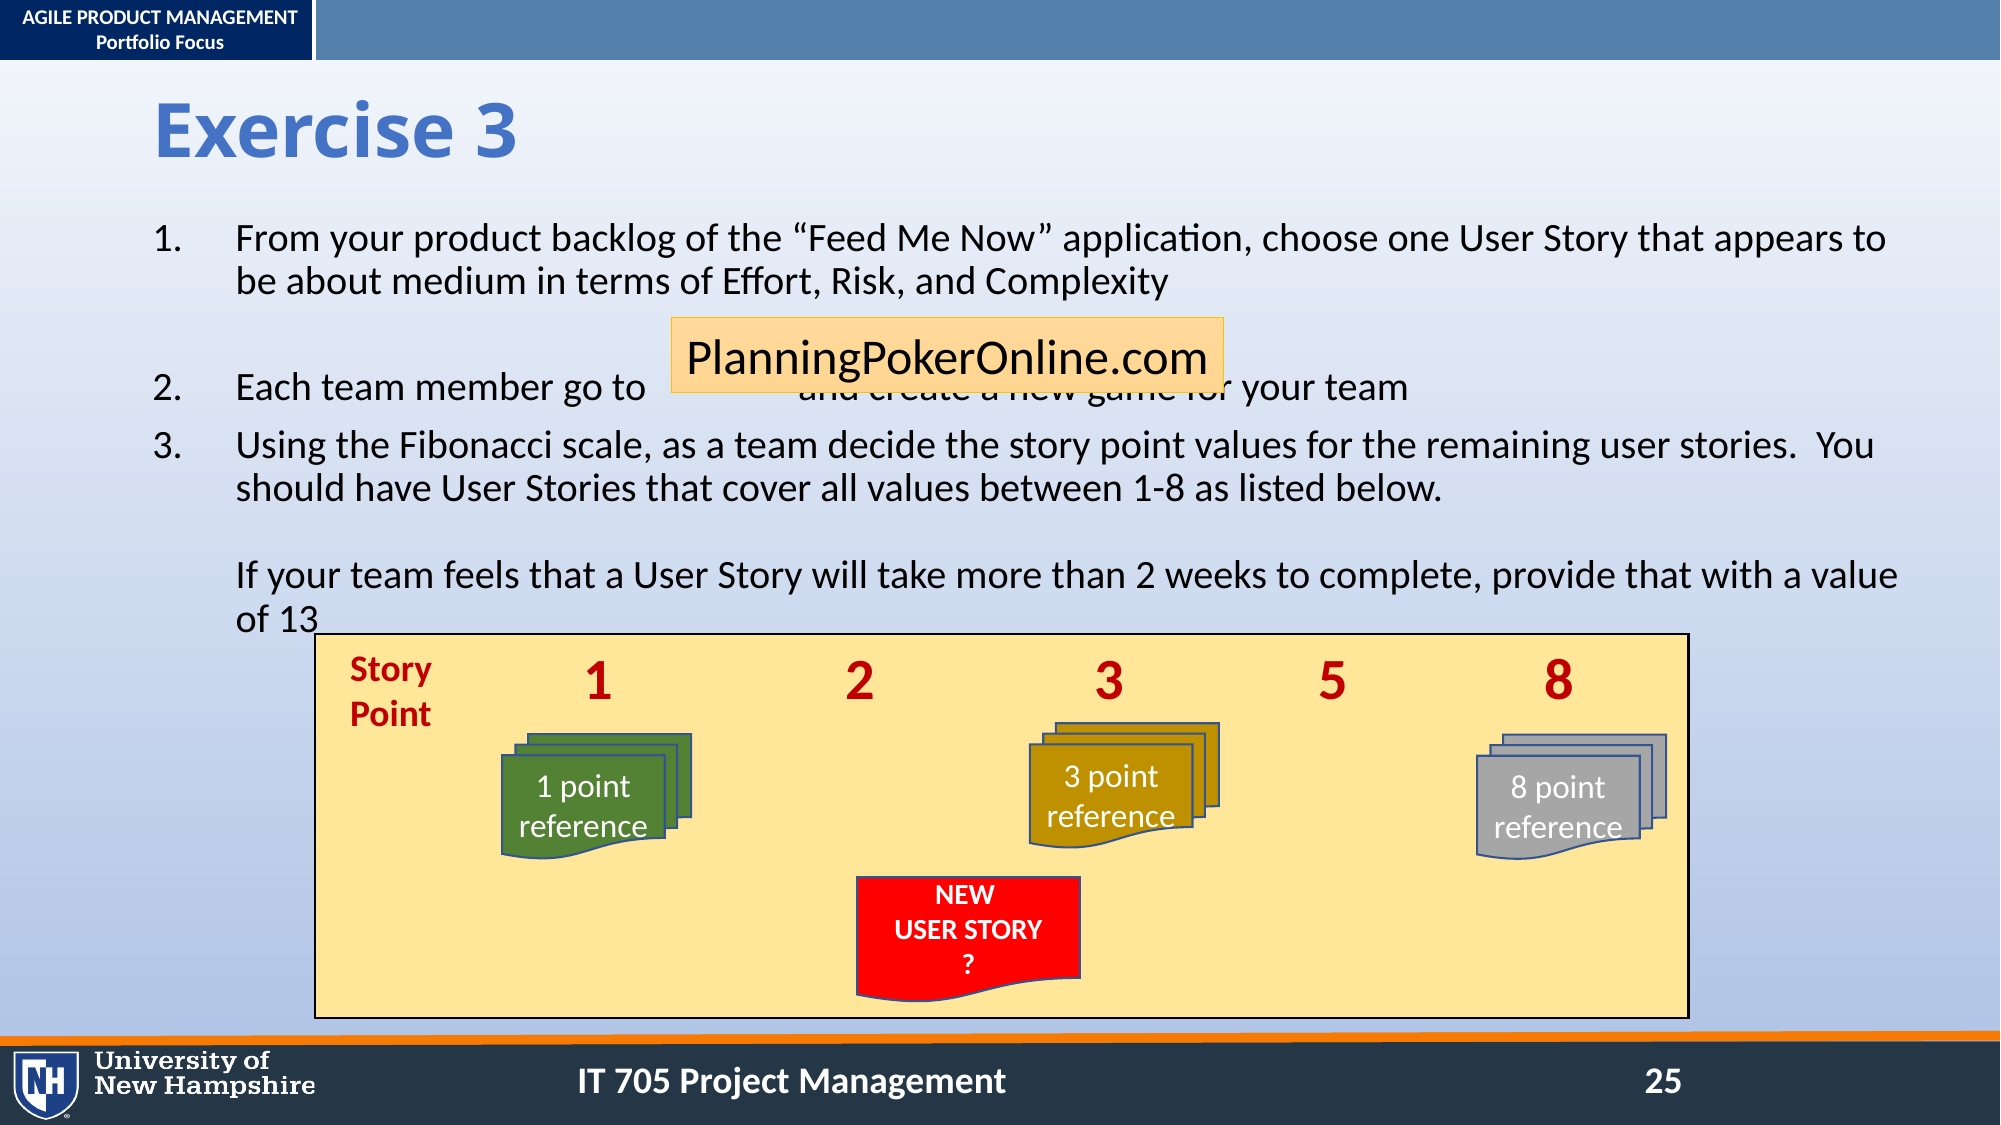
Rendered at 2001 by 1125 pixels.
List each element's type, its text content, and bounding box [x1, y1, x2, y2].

text_box 3 [1079, 633, 1122, 719]
text_box 8 [1529, 633, 1572, 719]
text_box 1 point reference [501, 733, 693, 860]
title Exercise 3 [137, 59, 1863, 207]
text_box 3 point reference [1028, 722, 1220, 849]
text_box 1 [568, 633, 611, 719]
text_box NEW USER STORY ? [856, 876, 1081, 1003]
text_box Story Point [335, 636, 454, 742]
list From your product backlog of the “Feed Me Now” application, choose one User Story that appears to be about medium in terms of Effort, Risk, and Complexity Each team member go to and create a new game for your team Using the Fibonacci scale, as a team decide the story point values for the remaining user stories. You should have User Stories that cover all values between 1-8 as listed below. If your team feels that a User Story will take more than 2 weeks to complete, provide that with a value of 13 [137, 209, 1927, 654]
text_box [314, 654, 1690, 1019]
text_box 8 point reference [1476, 733, 1668, 860]
text_box 5 [1303, 633, 1346, 719]
text_box 2 [831, 633, 873, 719]
text_box PlanningPokerOnline.com [671, 317, 1224, 393]
